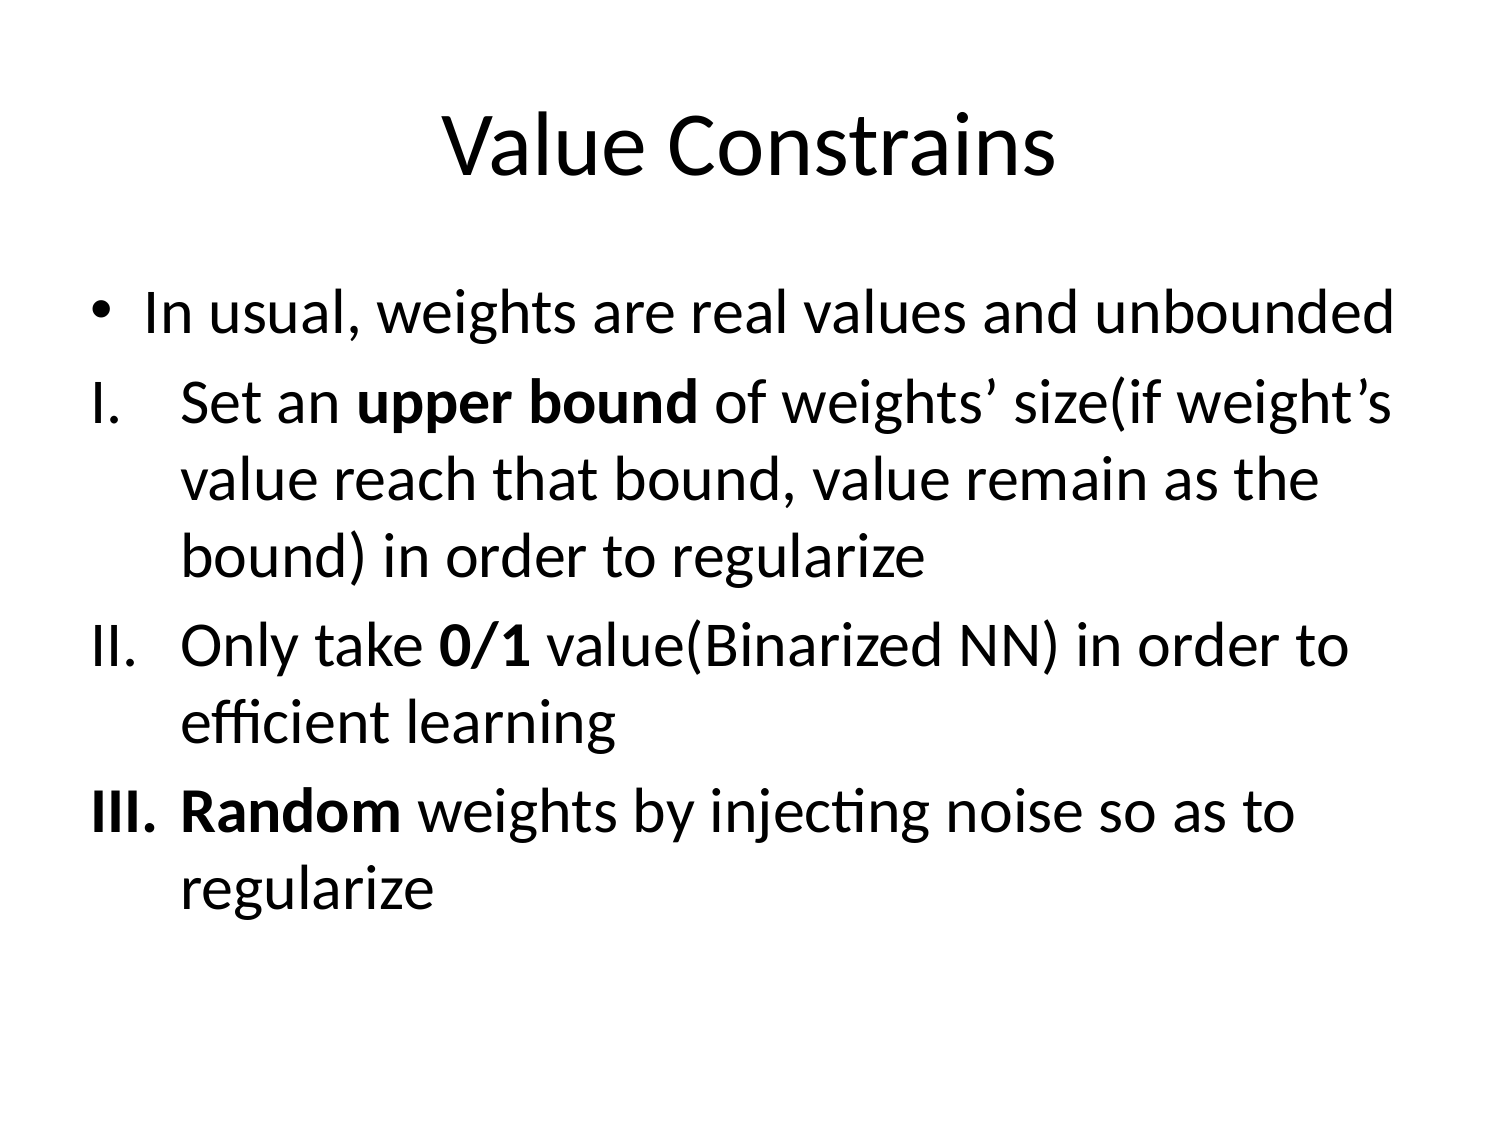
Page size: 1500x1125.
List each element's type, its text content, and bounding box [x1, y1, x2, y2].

list In usual, weights are real values and unbounded Set an upper bound of weights’ size(if weight’s value reach that bound, value remain as the bound) in order to regularize Only take 0/1 value(Binarized NN) in order to efficient learning Random weights by injecting noise so as to regularize [75, 262, 1425, 1005]
title Value Constrains [75, 45, 1425, 233]
